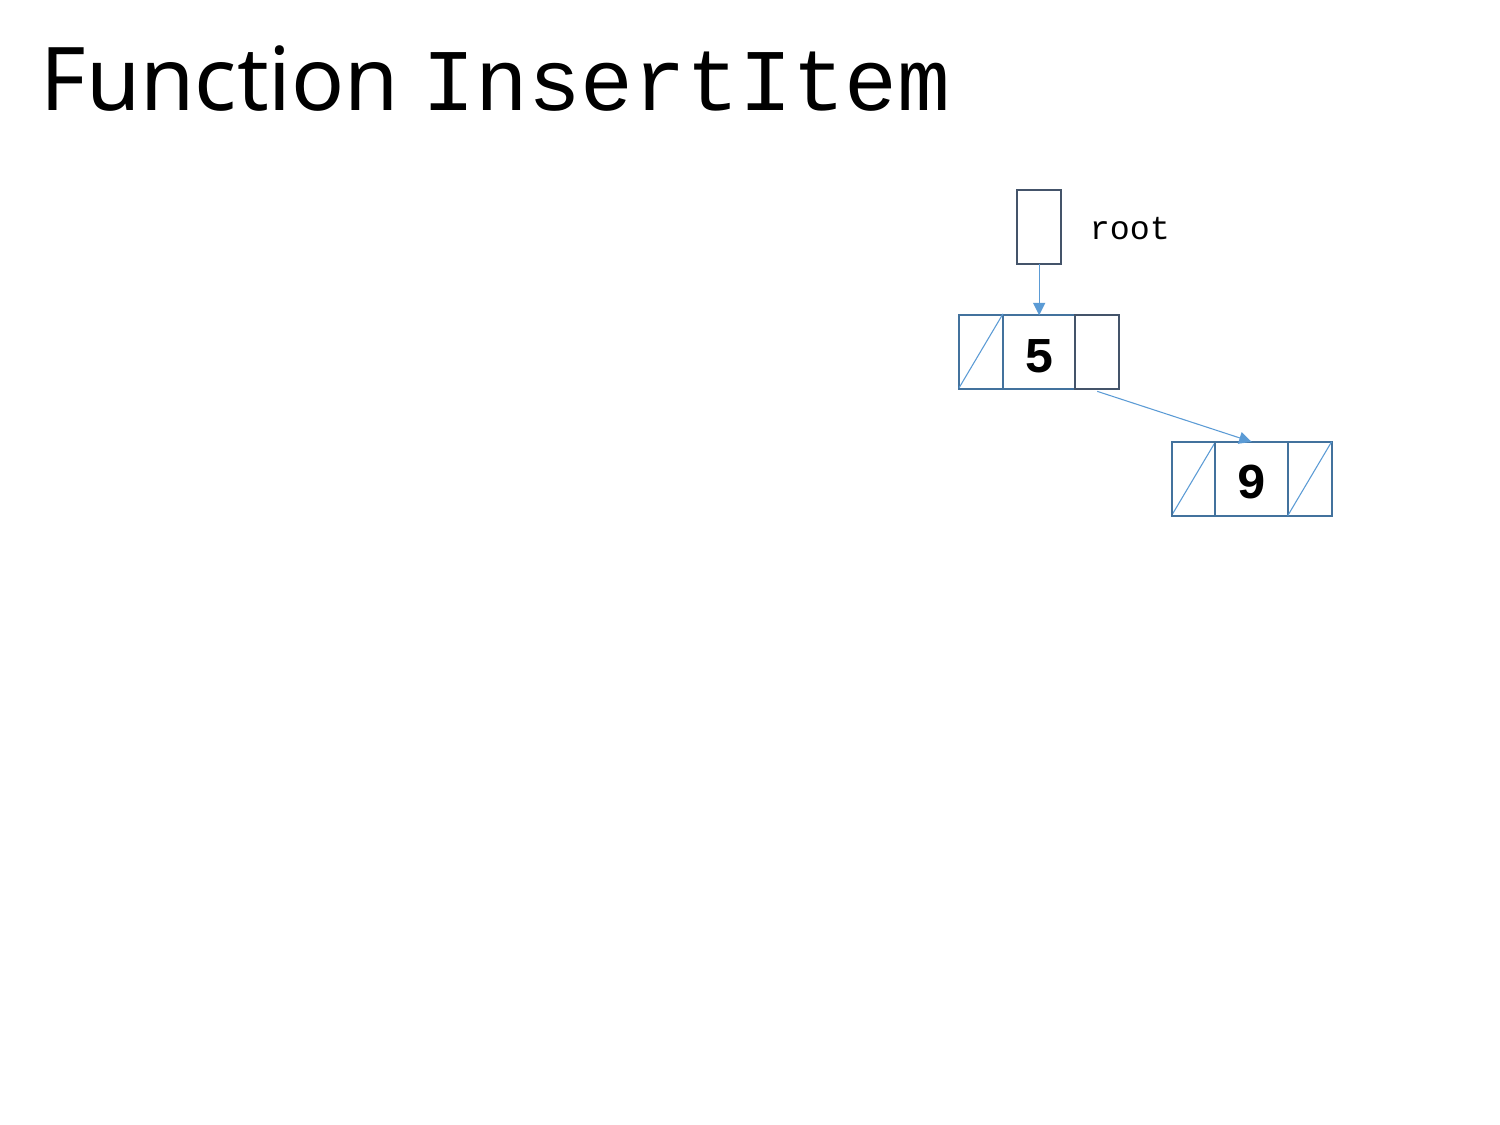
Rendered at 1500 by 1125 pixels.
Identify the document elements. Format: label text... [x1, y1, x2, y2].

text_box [1097, 391, 1252, 442]
text_box [1074, 314, 1120, 390]
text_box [1287, 441, 1332, 516]
title Function InsertItem [25, 26, 1469, 138]
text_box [959, 313, 1003, 388]
text_box [1016, 189, 1062, 265]
text_box 9 [1216, 441, 1287, 517]
text_box root [1075, 198, 1194, 254]
text_box 5 [1004, 314, 1074, 390]
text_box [1171, 442, 1216, 516]
